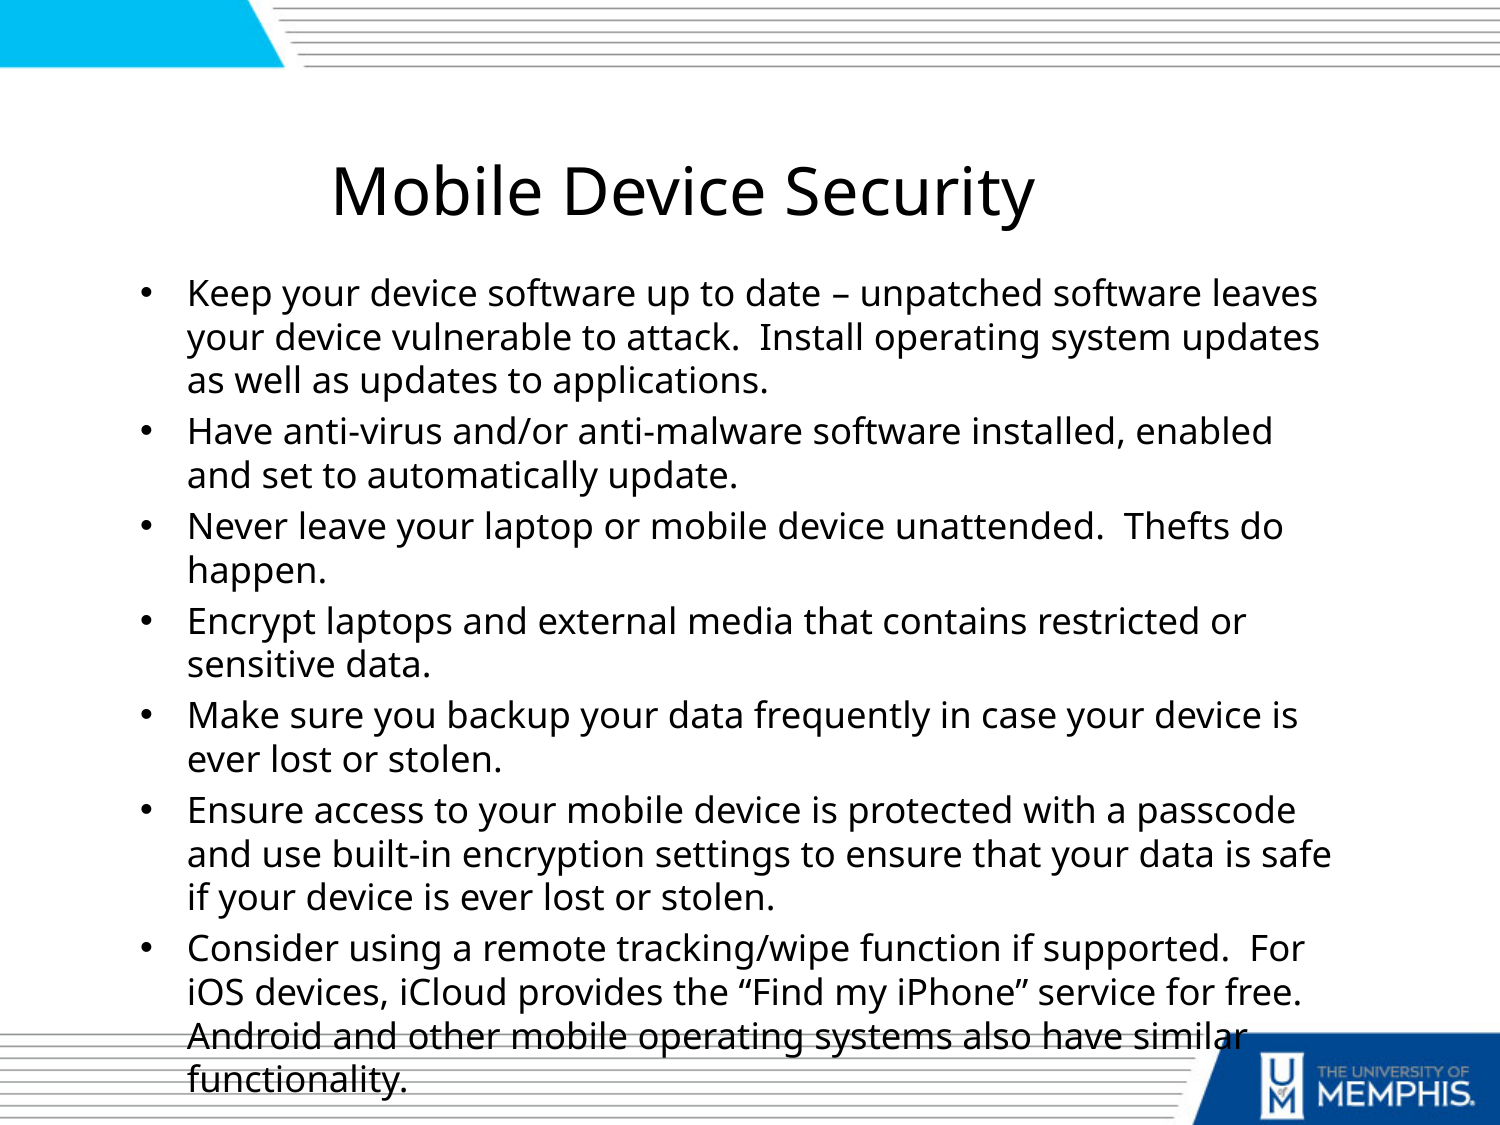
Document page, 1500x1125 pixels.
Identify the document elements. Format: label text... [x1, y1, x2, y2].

title Mobile Device Security [79, 74, 1288, 304]
list Keep your device software up to date – unpatched software leaves your device vulnerable to attack. Install operating system updates as well as updates to applications. Have anti-virus and/or anti-malware software installed, enabled and set to automatically update. Never leave your laptop or mobile device unattended. Thefts do happen. Encrypt laptops and external media that contains restricted or sensitive data. Make sure you backup your data frequently in case your device is ever lost or stolen. Ensure access to your mobile device is protected with a passcode and use built-in encryption settings to ensure that your data is safe if your device is ever lost or stolen. Consider using a remote tracking/wipe function if supported. For iOS devices, iCloud provides the “Find my iPhone” service for free. Android and other mobile operating systems also have similar functionality. [125, 262, 1363, 1009]
picture [0, 0, 1500, 1125]
